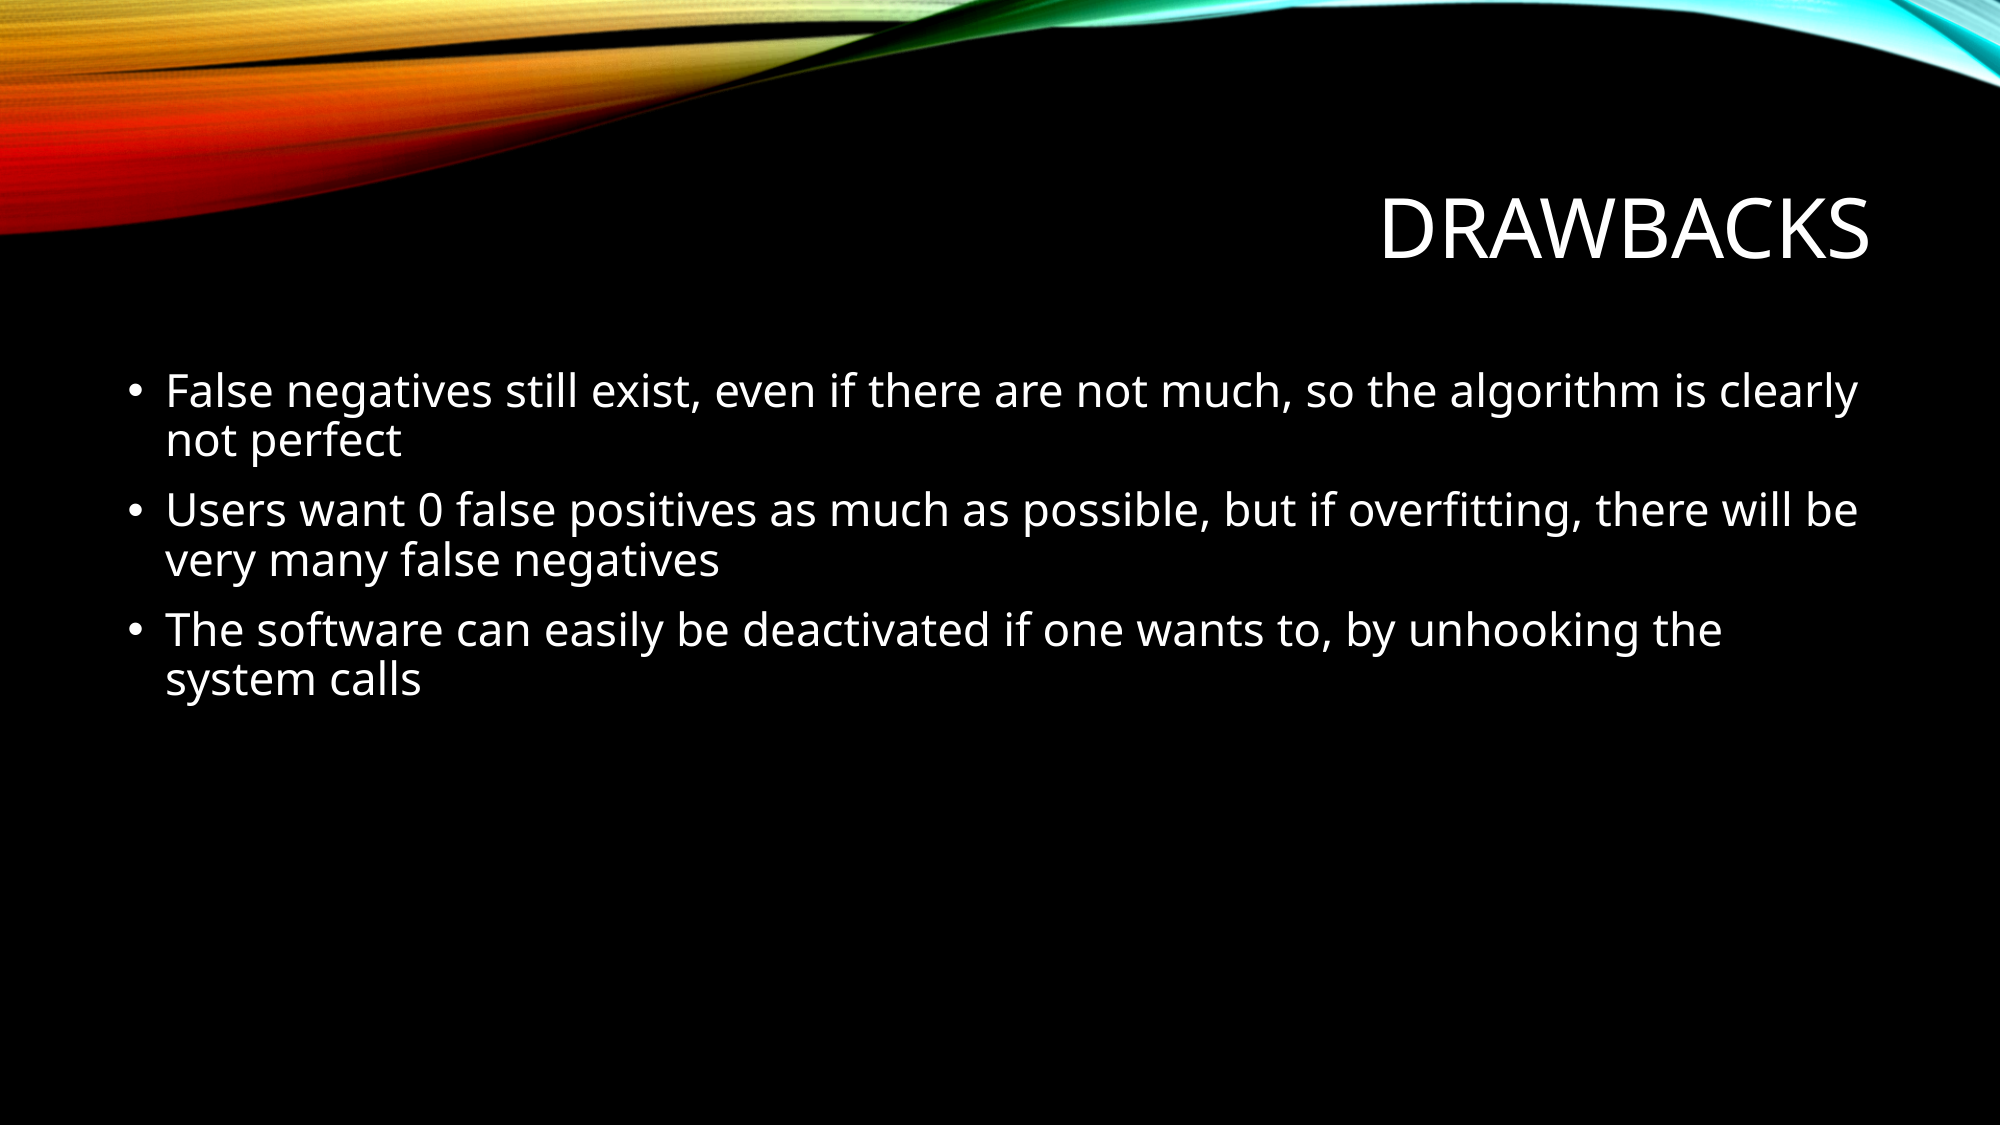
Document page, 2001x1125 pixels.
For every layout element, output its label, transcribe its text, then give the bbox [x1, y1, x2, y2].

picture [0, 0, 2000, 237]
list False negatives still exist, even if there are not much, so the algorithm is clearly not perfect Users want 0 false positives as much as possible, but if overfitting, there will be very many false negatives The software can easily be deactivated if one wants to, by unhooking the system calls [112, 360, 1888, 1021]
title DRAWBACKS [474, 125, 1888, 338]
